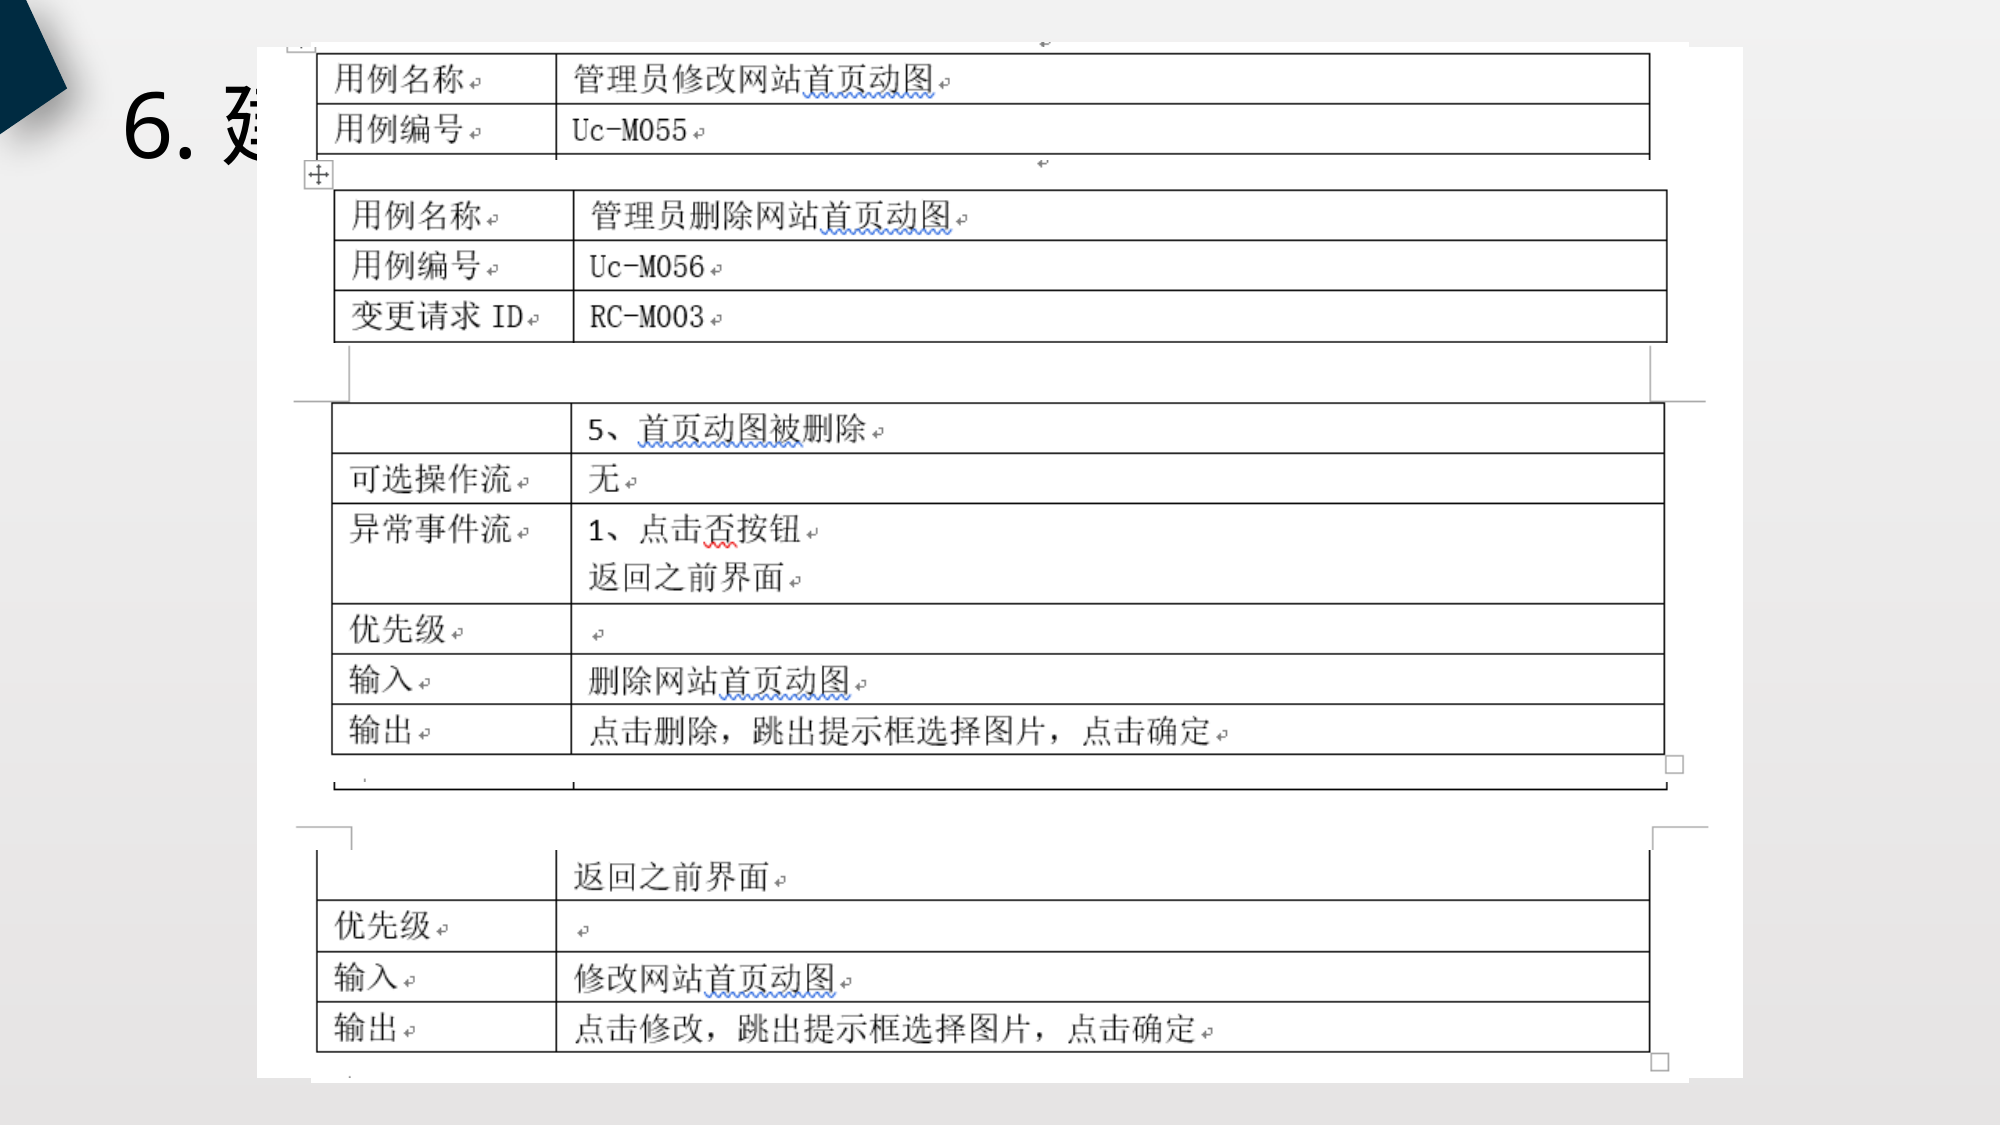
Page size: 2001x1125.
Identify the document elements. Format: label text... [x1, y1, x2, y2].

title 6.建议的变更与需求基线之间的冲突 [106, 20, 1832, 238]
text_box [0, 0, 68, 135]
picture [257, 42, 1743, 1083]
